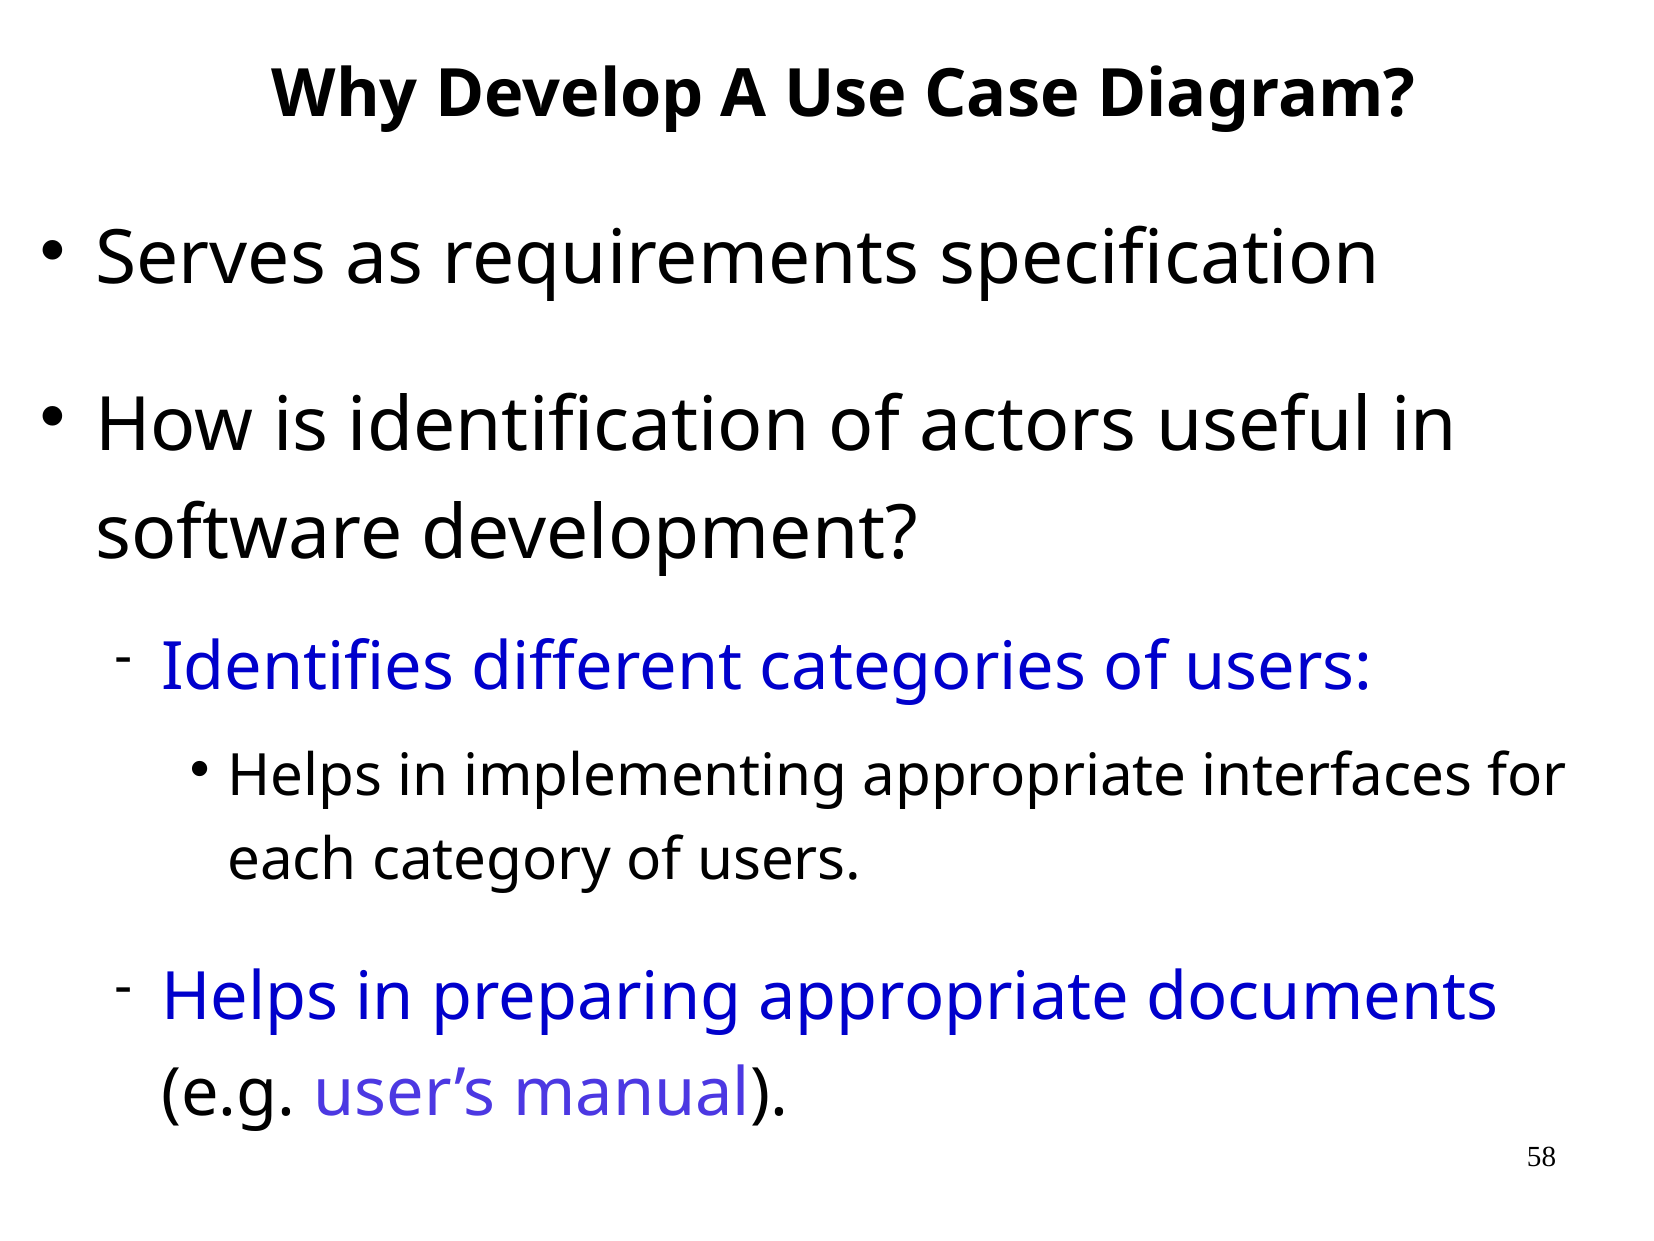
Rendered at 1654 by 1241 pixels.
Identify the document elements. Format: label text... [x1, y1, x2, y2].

list Serves as requirements specification How is identification of actors useful in software development? Identifies different categories of users: Helps in implementing appropriate interfaces for each category of users. Helps in preparing appropriate documents (e.g. user’s manual). [36, 182, 1652, 1241]
title Why Develop A Use Case Diagram? [56, 0, 1632, 182]
